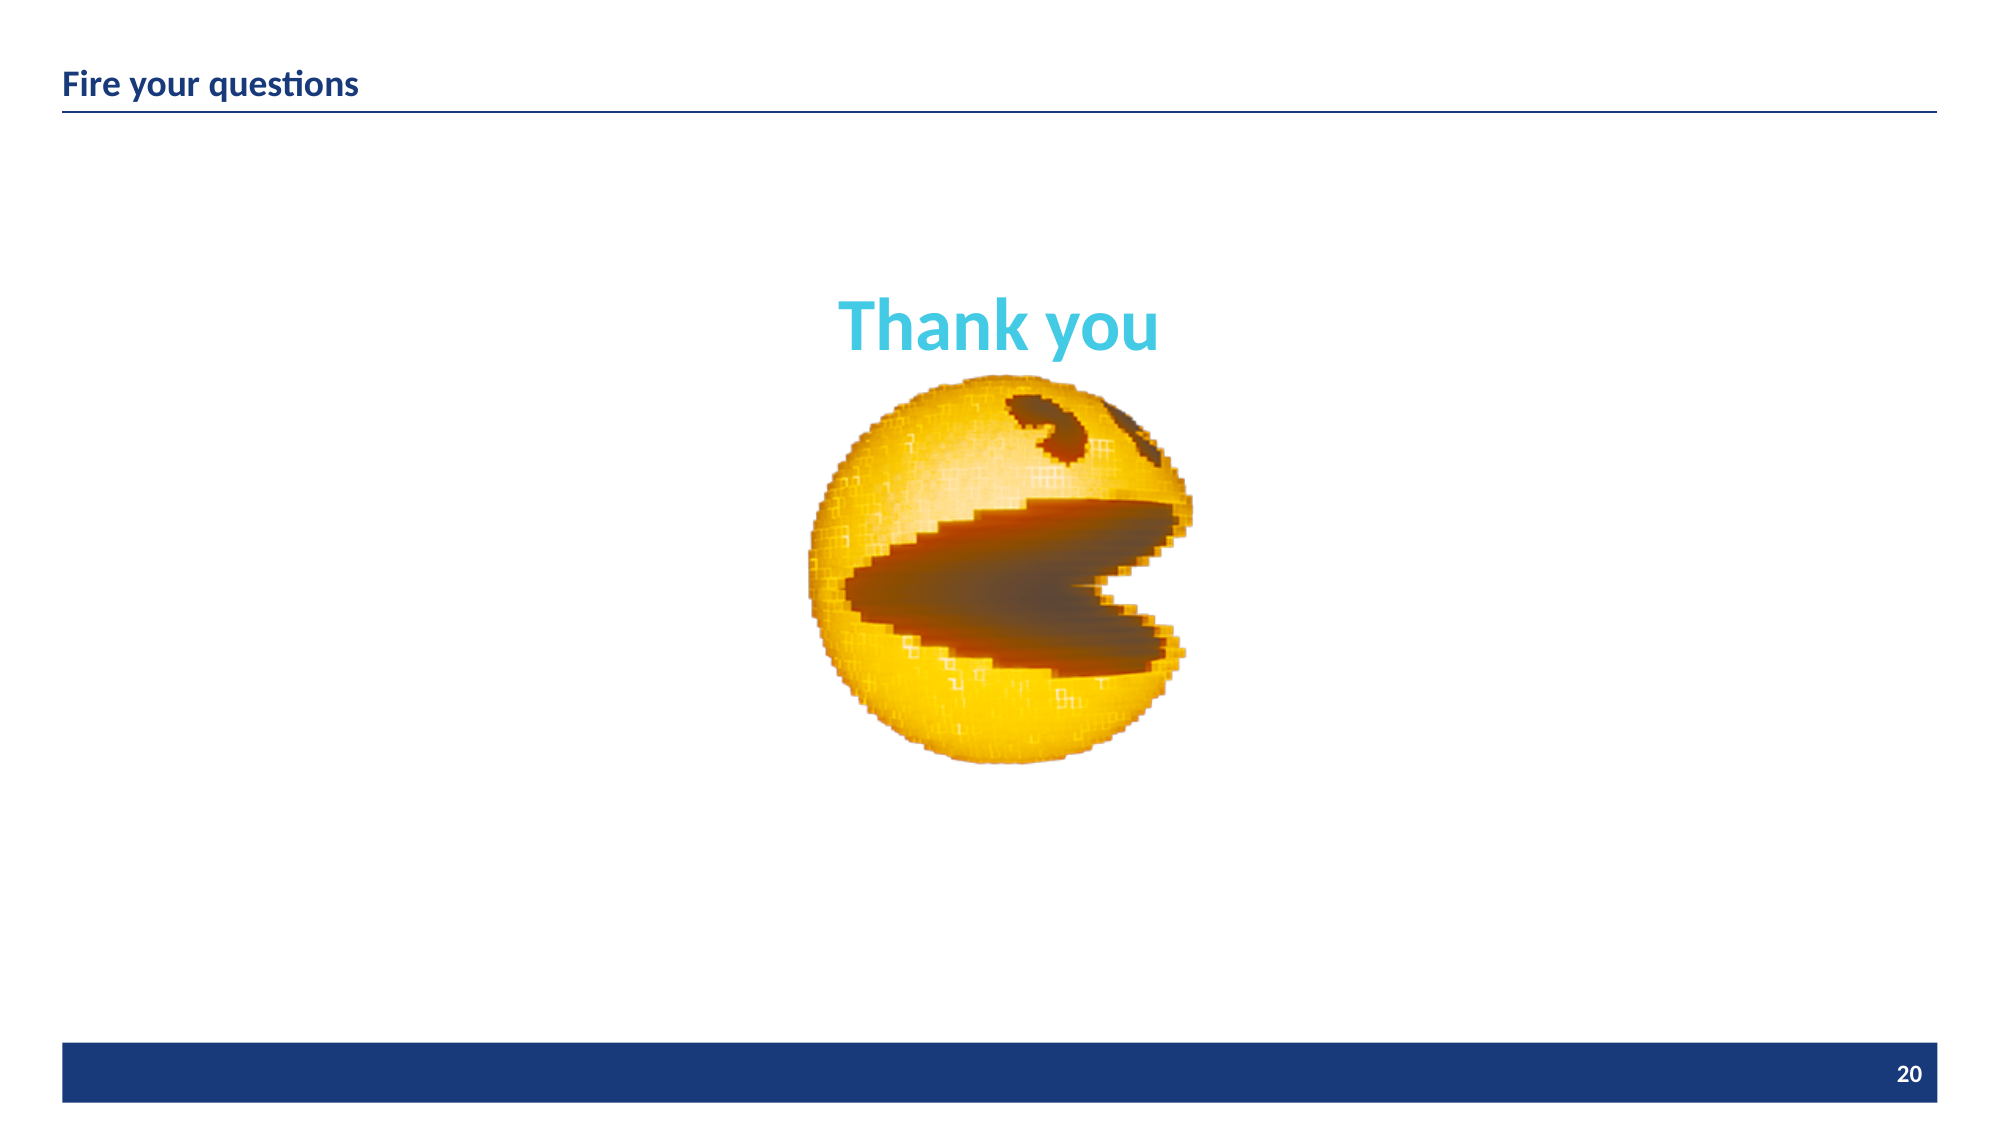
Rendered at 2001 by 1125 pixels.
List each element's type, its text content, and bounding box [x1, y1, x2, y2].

text_box Fire your questions [62, 50, 1938, 111]
slide_number 20 [62, 1042, 1938, 1103]
text_box Thank you [62, 275, 1938, 366]
picture [804, 374, 1196, 766]
